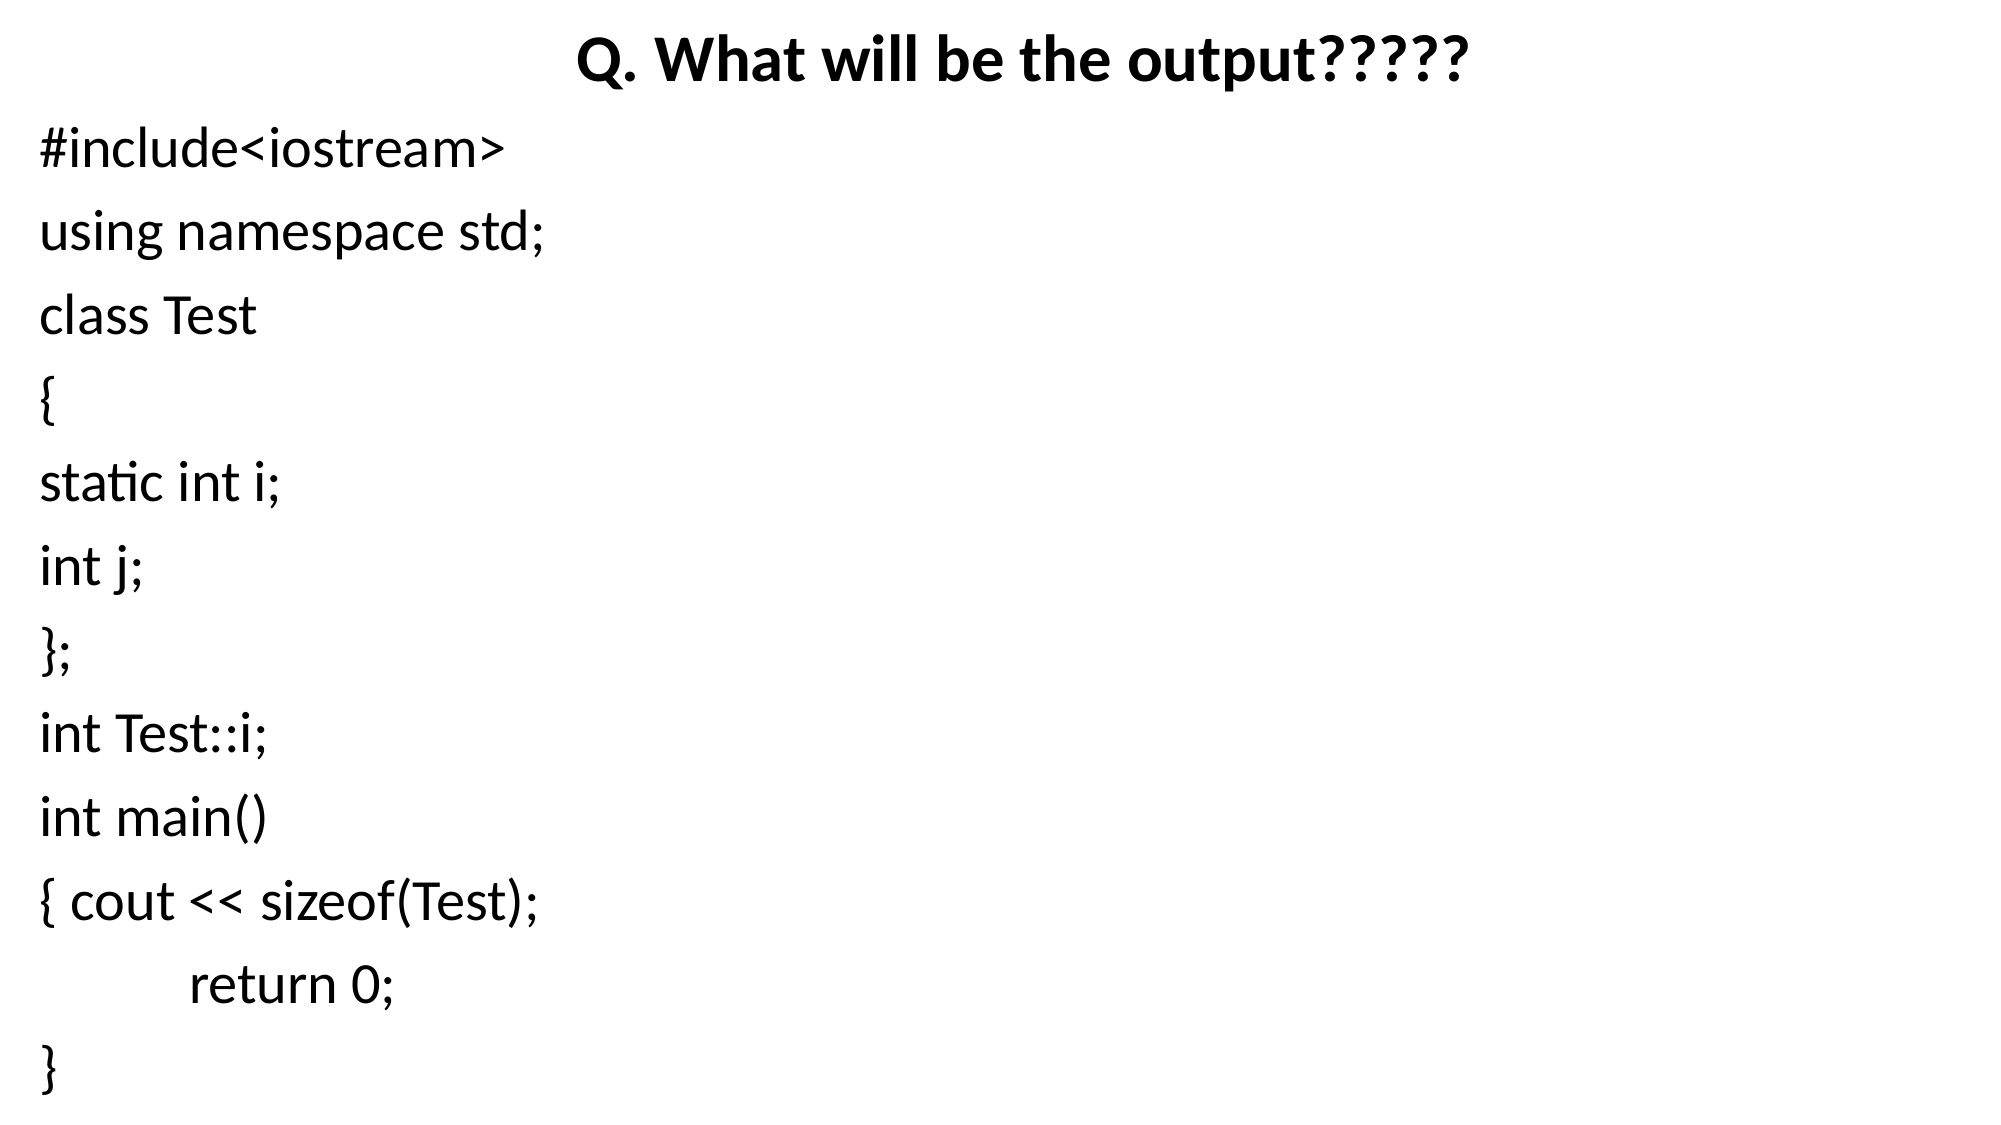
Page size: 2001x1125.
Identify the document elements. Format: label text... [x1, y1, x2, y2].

list Q. What will be the output????? #include<iostream> using namespace std; class Test { static int i; int j; }; int Test::i; int main() { cout << sizeof(Test); return 0; } [24, 16, 2000, 1109]
